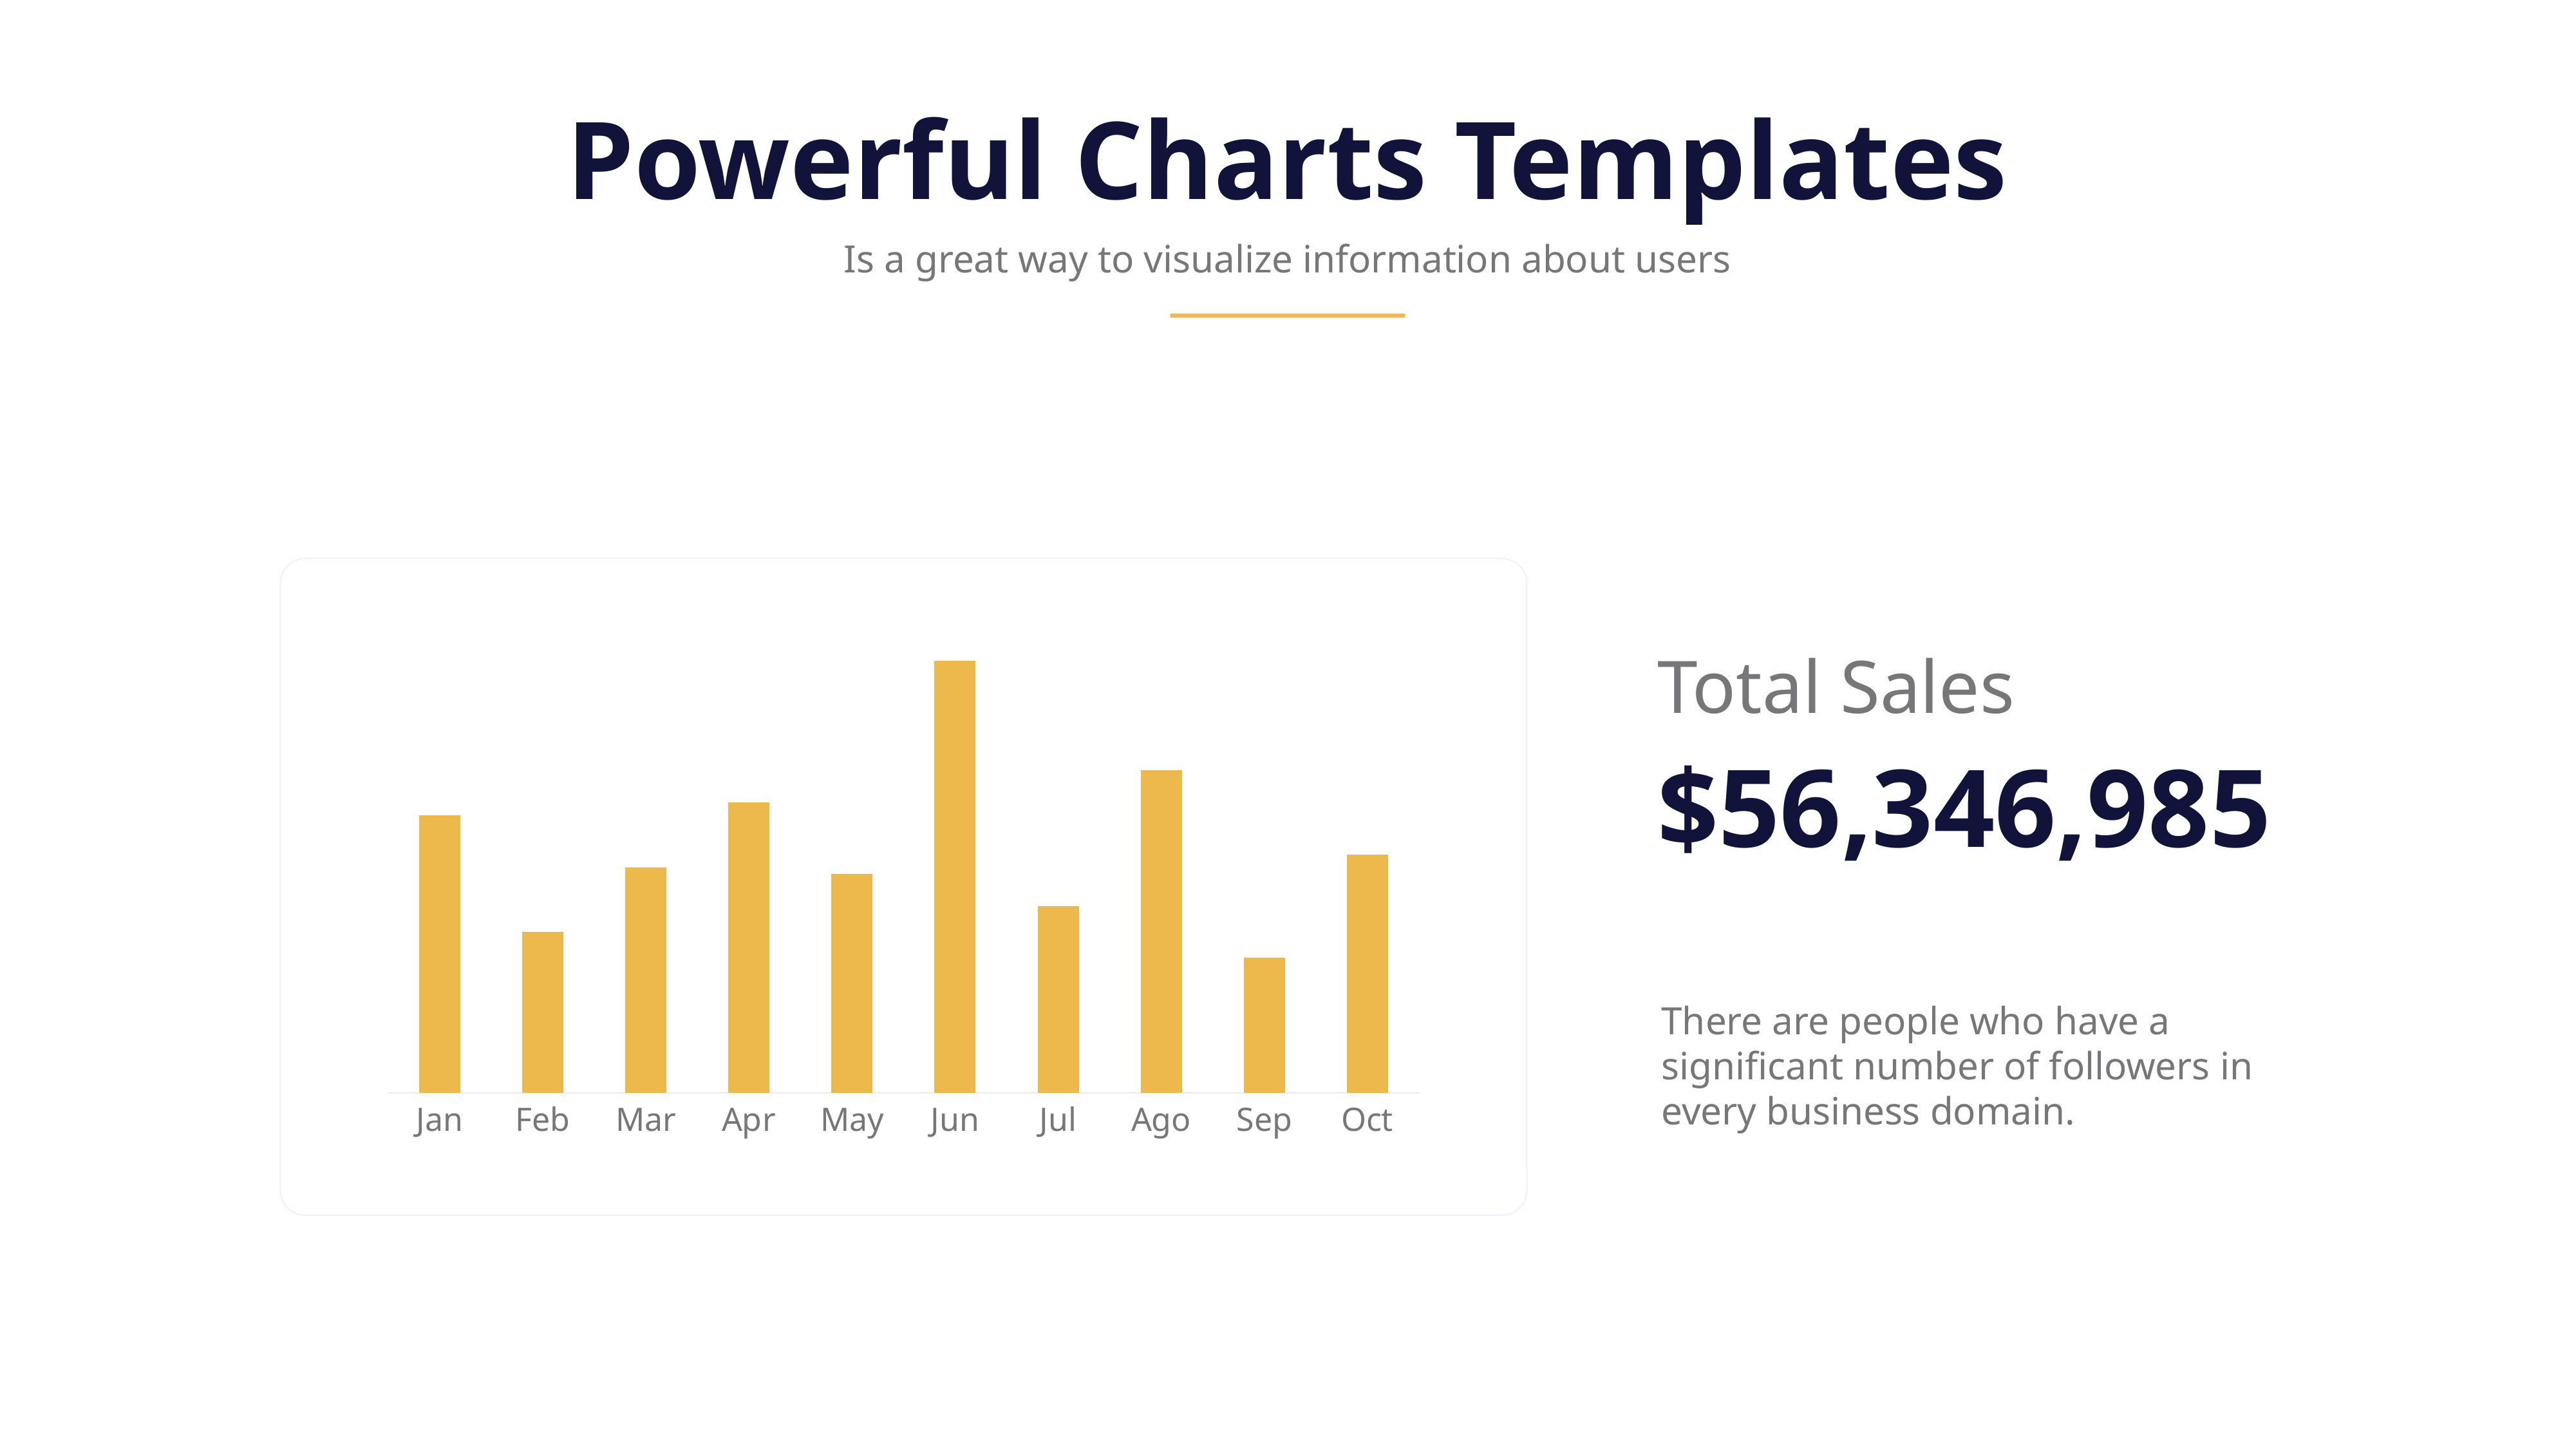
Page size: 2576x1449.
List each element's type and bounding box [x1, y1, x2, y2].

text_box [280, 558, 2295, 1215]
text_box [375, 87, 2200, 318]
